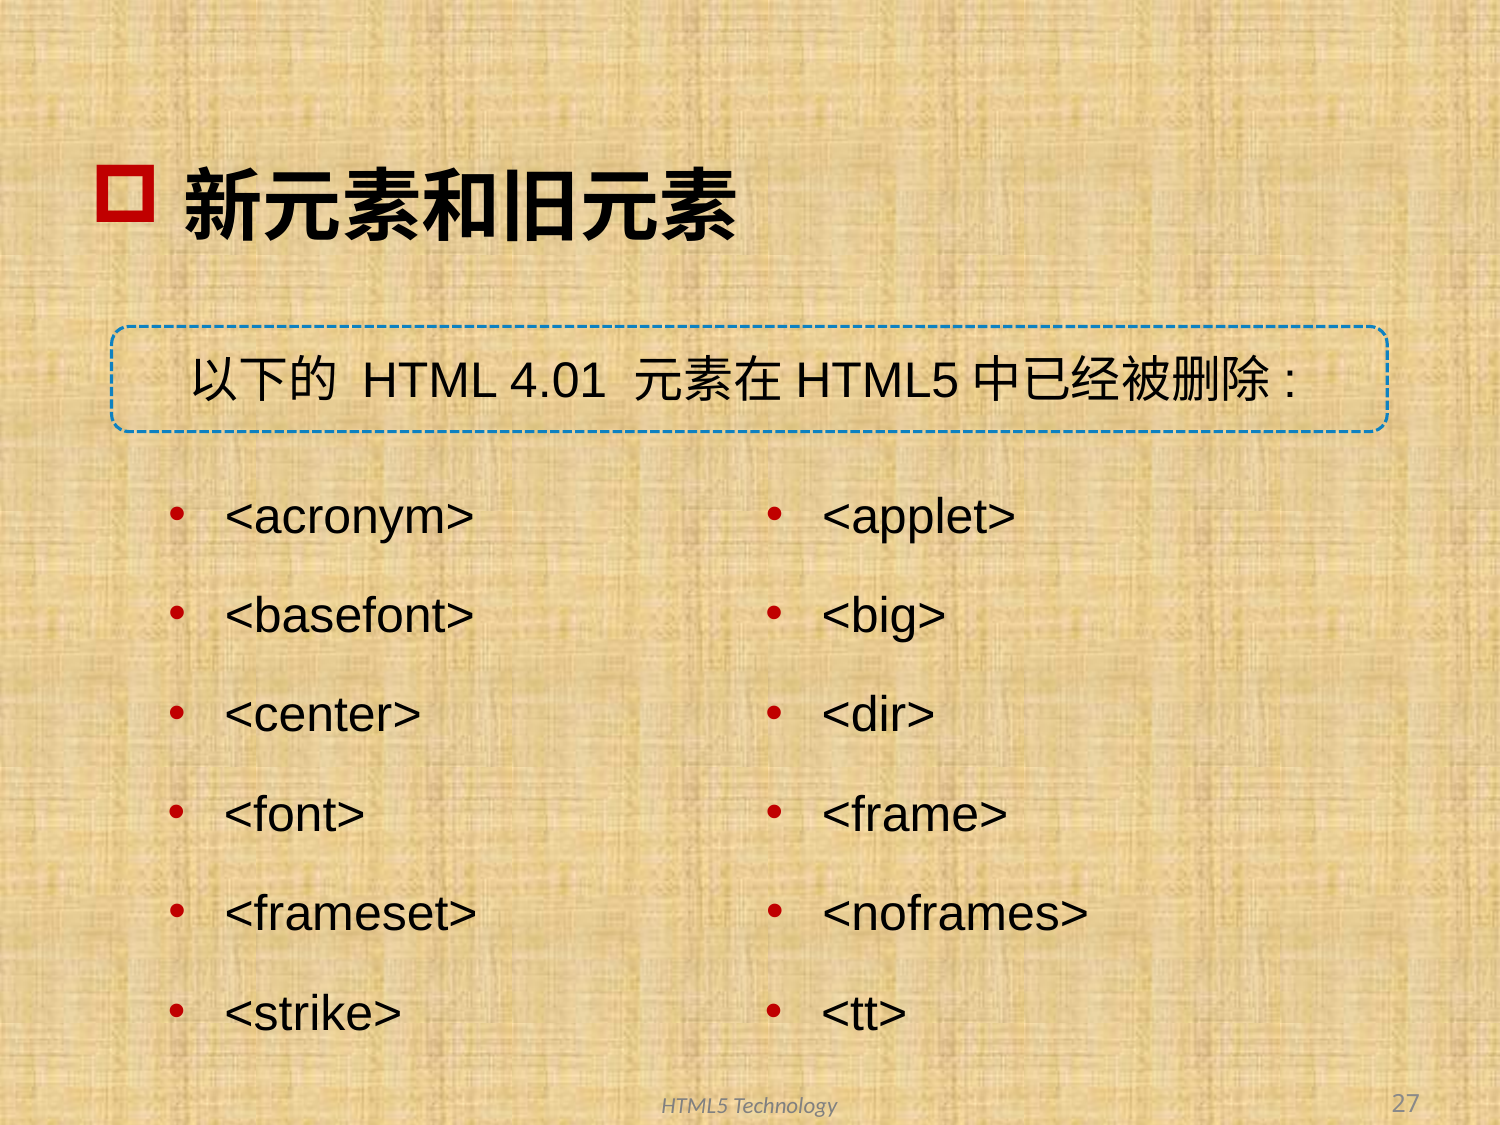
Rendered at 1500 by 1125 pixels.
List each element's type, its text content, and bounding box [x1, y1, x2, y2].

text_box <font> [152, 773, 381, 849]
text_box <strike> [153, 972, 418, 1048]
text_box <acronym> [153, 475, 490, 551]
text_box <tt> [750, 972, 923, 1048]
text_box <dir> [750, 674, 951, 750]
text_box <basefont> [153, 575, 490, 650]
text_box <center> [153, 674, 437, 750]
title 新元素和旧元素 [75, 148, 1388, 295]
text_box <noframes> [751, 873, 1105, 949]
text_box <frameset> [153, 873, 493, 949]
text_box 以下的 HTML 4.01 元素在HTML5中已经被删除: [111, 326, 1388, 432]
text_box <big> [750, 575, 962, 650]
picture [0, 0, 1500, 1125]
text_box <applet> [751, 475, 1032, 551]
slide_number 27 [1097, 1082, 1436, 1125]
text_box <frame> [750, 773, 1024, 849]
footer HTML5 Technology [482, 1083, 1017, 1125]
